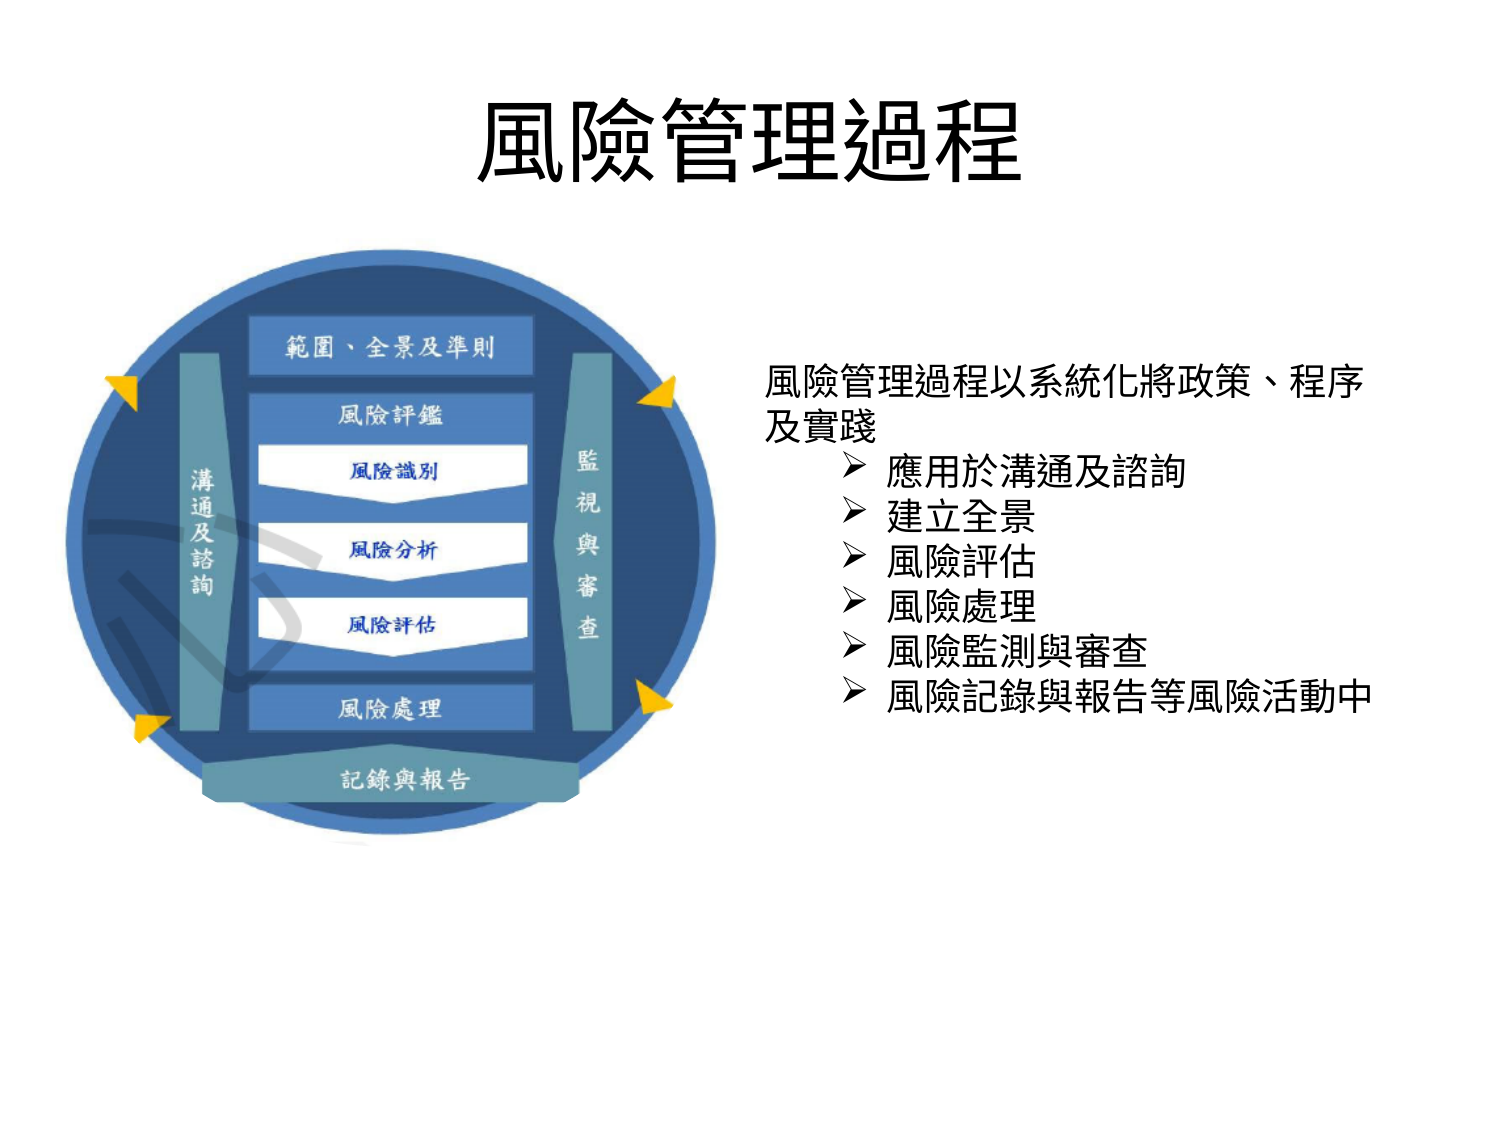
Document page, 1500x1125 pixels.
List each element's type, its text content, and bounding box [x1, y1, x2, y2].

text_box 風險管理過程以系統化將政策、程序及實踐 應用於溝通及諮詢 建立全景 風險評估 風險處理 風險監測與審查 風險記錄與報告等風險活動中 [750, 350, 1400, 725]
title 風險管理過程 [75, 45, 1425, 233]
picture [54, 232, 727, 847]
